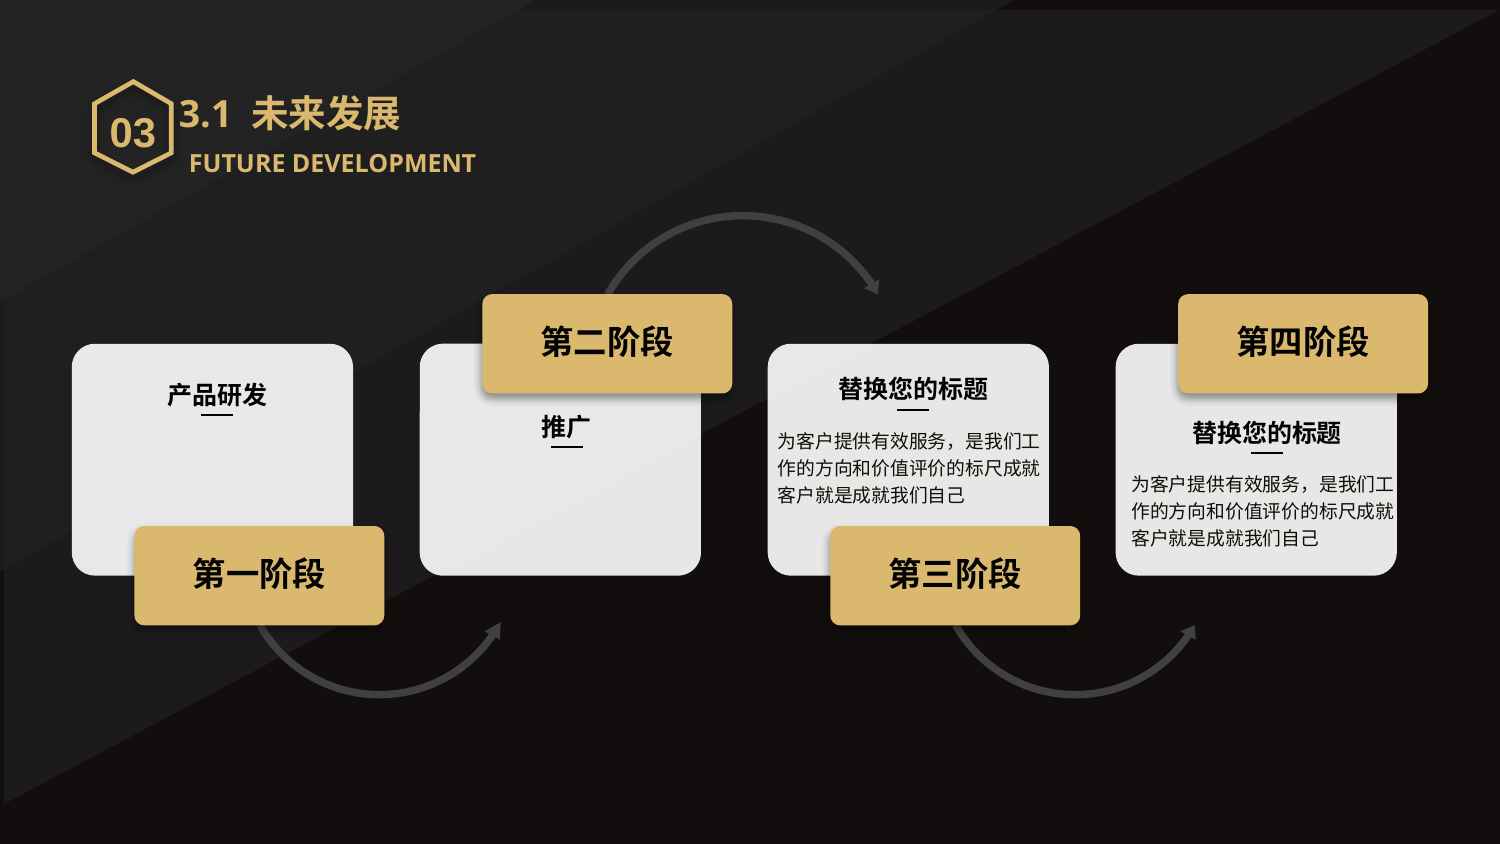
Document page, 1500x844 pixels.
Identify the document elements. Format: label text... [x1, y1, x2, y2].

text_box [767, 343, 1049, 576]
text_box [604, 211, 880, 295]
text_box [262, 622, 501, 699]
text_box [94, 81, 172, 173]
text_box FUTURE DEVELOPMENT [181, 140, 485, 186]
text_box 替换您的标题 [1184, 409, 1350, 455]
text_box 替换您的标题 [830, 366, 996, 412]
text_box 3.1 未来发展 [172, 82, 409, 140]
text_box 产品研发 [159, 372, 275, 417]
text_box 为客户提供有效服务，是我们工作的方向和价值评价的标尺成就客户就是成就我们自己 [770, 417, 1063, 514]
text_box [1177, 293, 1429, 394]
text_box 推广 [534, 404, 600, 449]
text_box [958, 625, 1196, 699]
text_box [482, 293, 733, 394]
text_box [134, 525, 385, 626]
text_box [419, 343, 701, 576]
text_box [1115, 343, 1397, 576]
text_box [71, 343, 354, 576]
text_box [829, 525, 1081, 626]
text_box 为客户提供有效服务，是我们工作的方向和价值评价的标尺成就客户就是成就我们自己 [1123, 460, 1417, 557]
